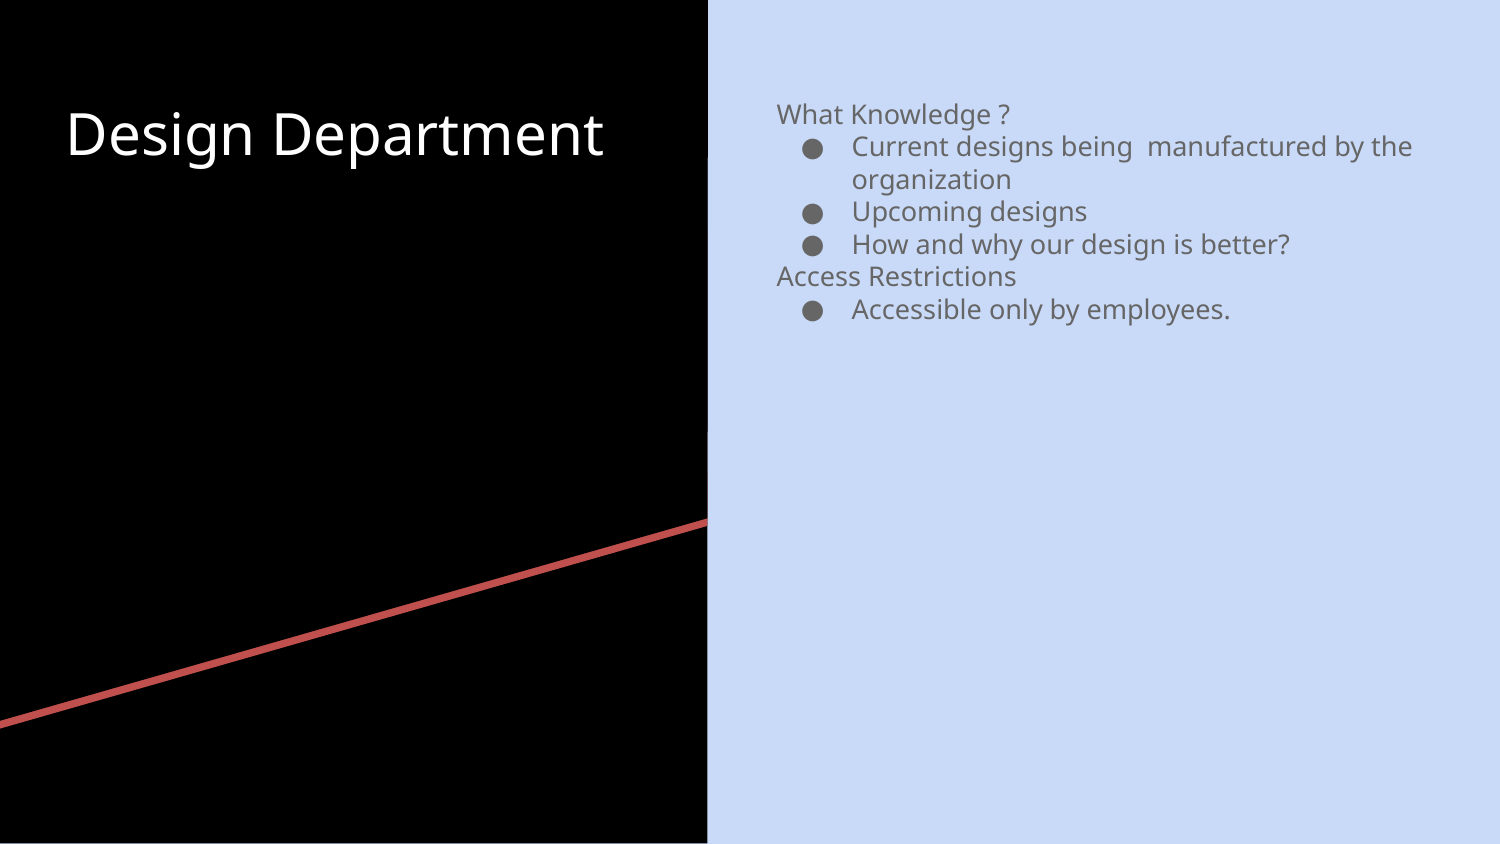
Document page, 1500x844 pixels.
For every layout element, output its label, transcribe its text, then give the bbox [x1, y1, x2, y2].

text_box What Knowledge ? Current designs being manufactured by the organization Upcoming designs How and why our design is better? Access Restrictions Accessible only by employees. [761, 82, 1446, 755]
text_box Design Department [51, 82, 659, 494]
